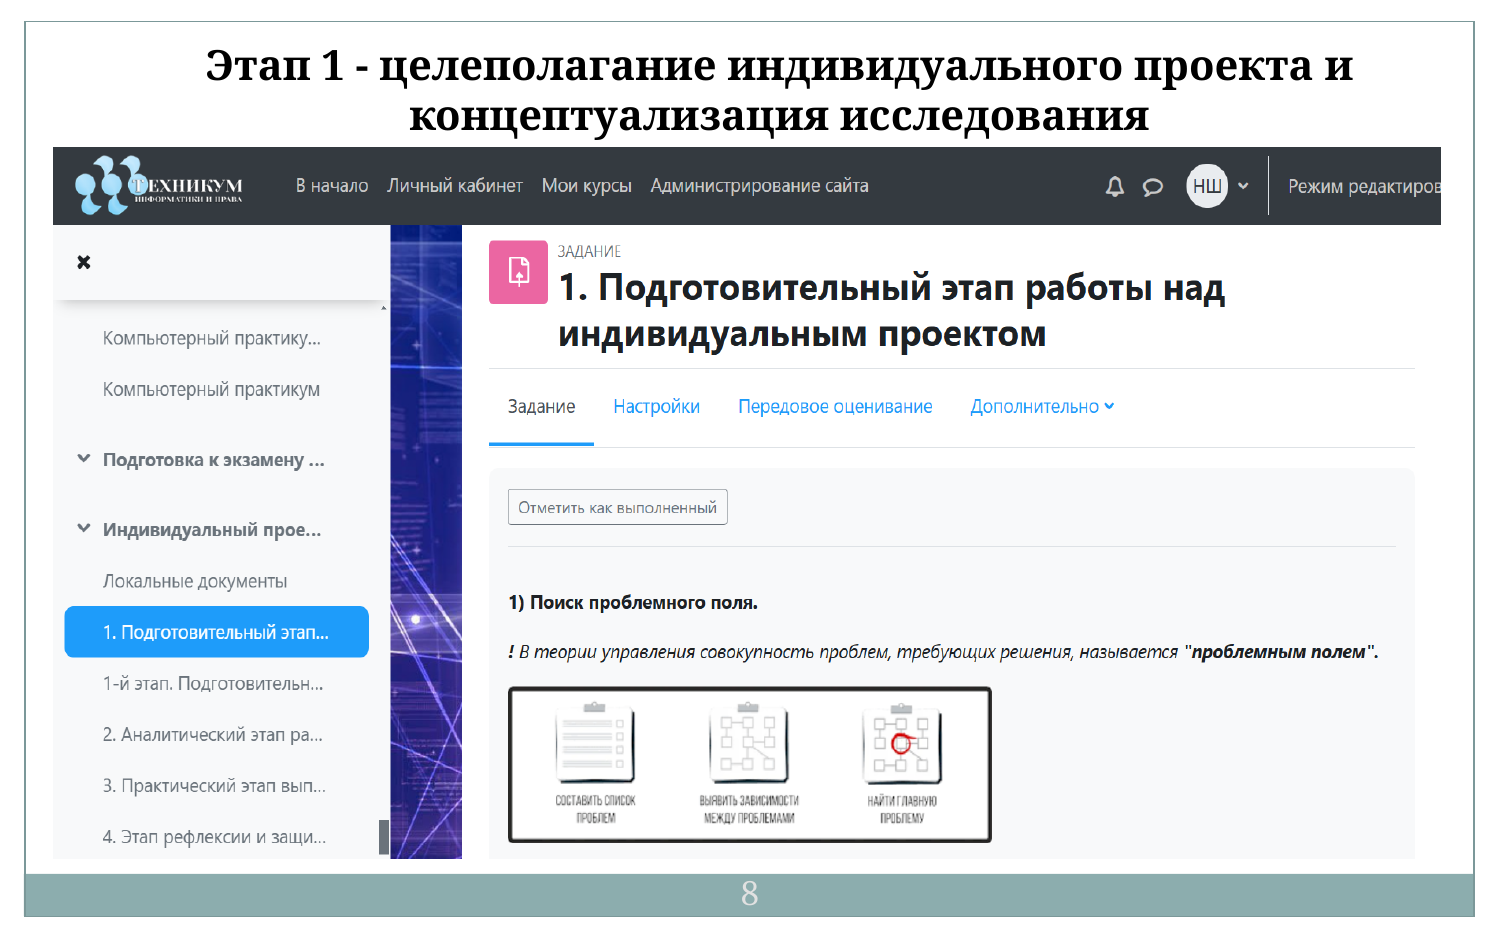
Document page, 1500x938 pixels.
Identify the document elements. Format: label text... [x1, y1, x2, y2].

picture [52, 147, 1442, 859]
slide_number 8 [699, 868, 800, 925]
text_box Этап 1 - целеполагание индивидуального проекта и концептуализация исследования [159, 31, 1400, 144]
